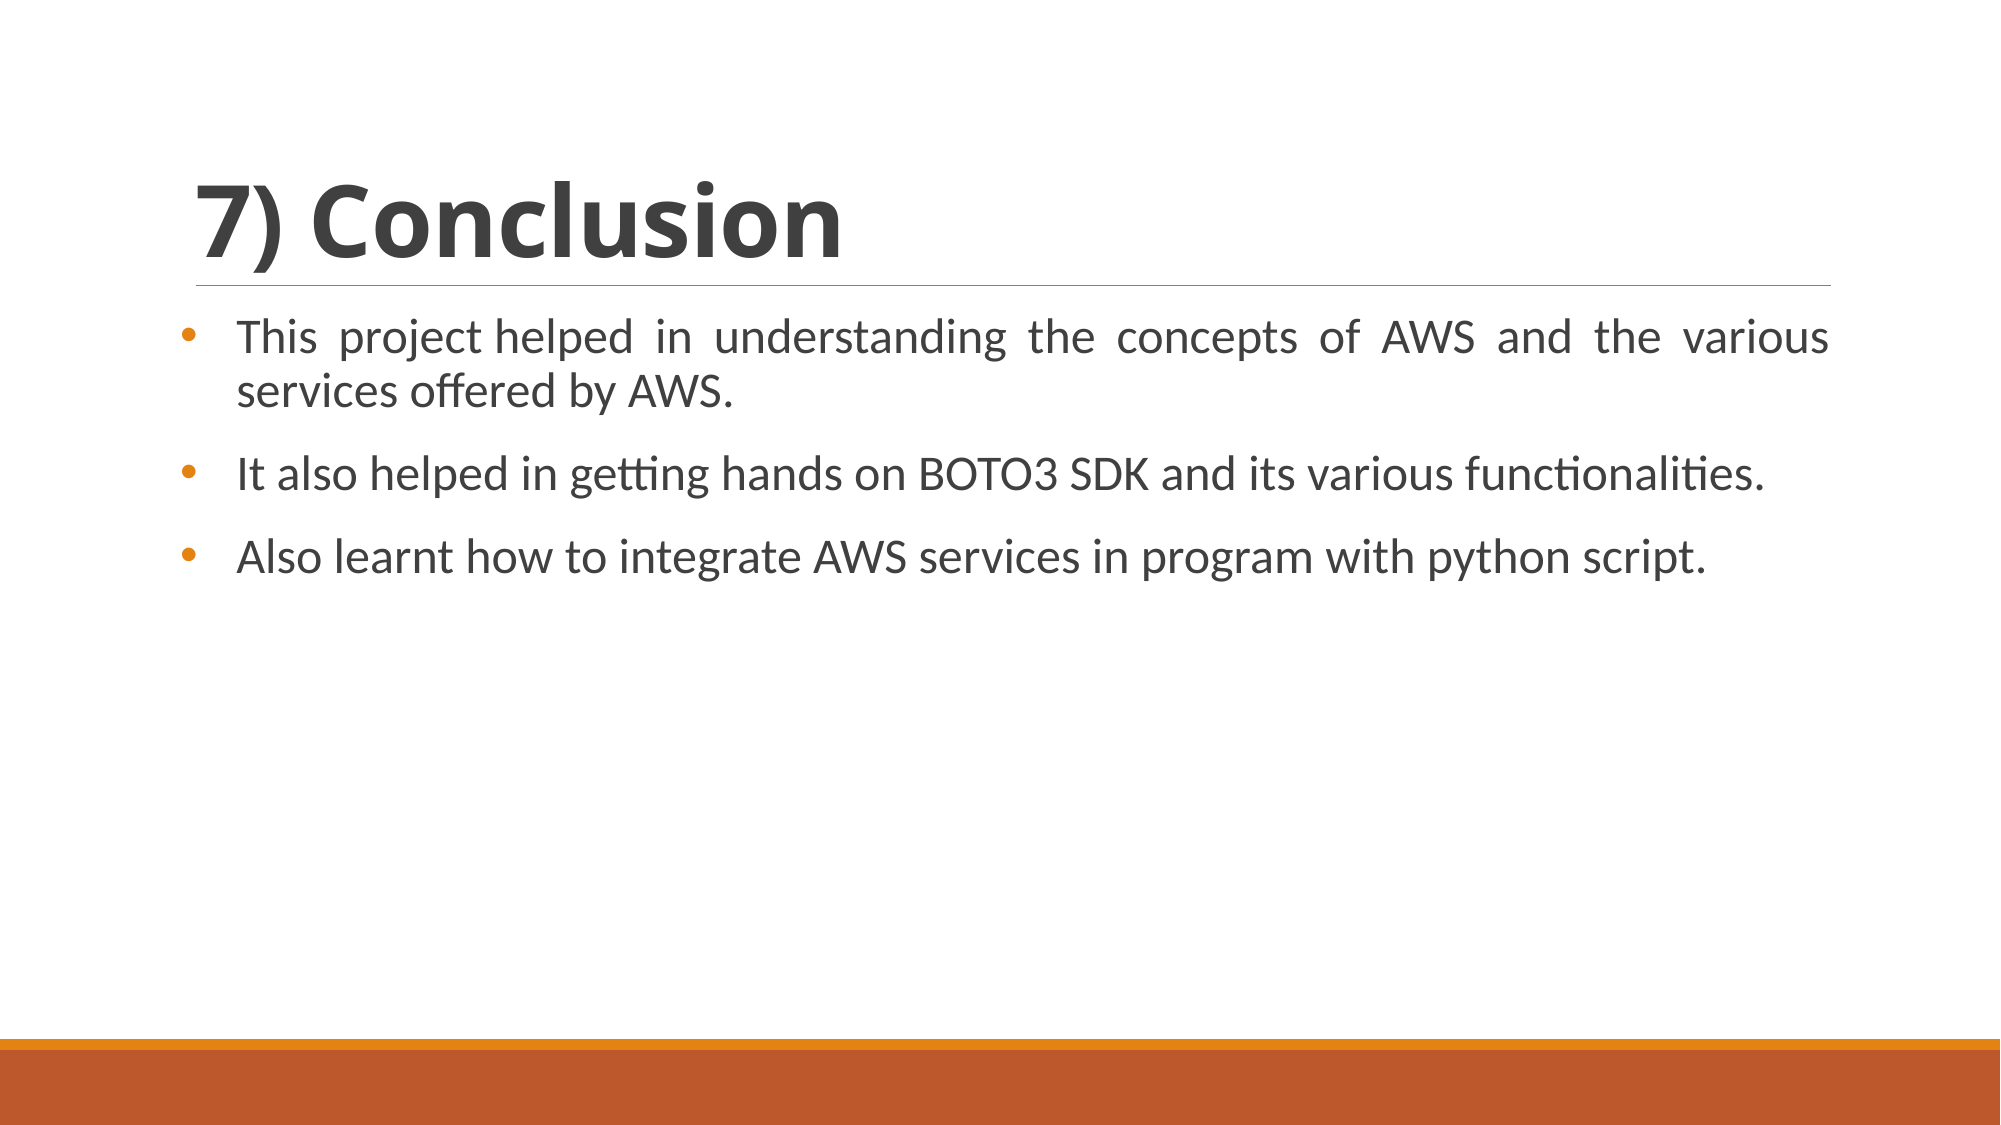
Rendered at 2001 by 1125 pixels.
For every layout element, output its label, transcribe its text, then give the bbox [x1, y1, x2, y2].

title 7) Conclusion [180, 47, 1830, 285]
list This project helped in understanding the concepts of AWS and the various services offered by AWS. It also helped in getting hands on BOTO3 SDK and its various functionalities. Also learnt how to integrate AWS services in program with python script. [180, 302, 1830, 963]
